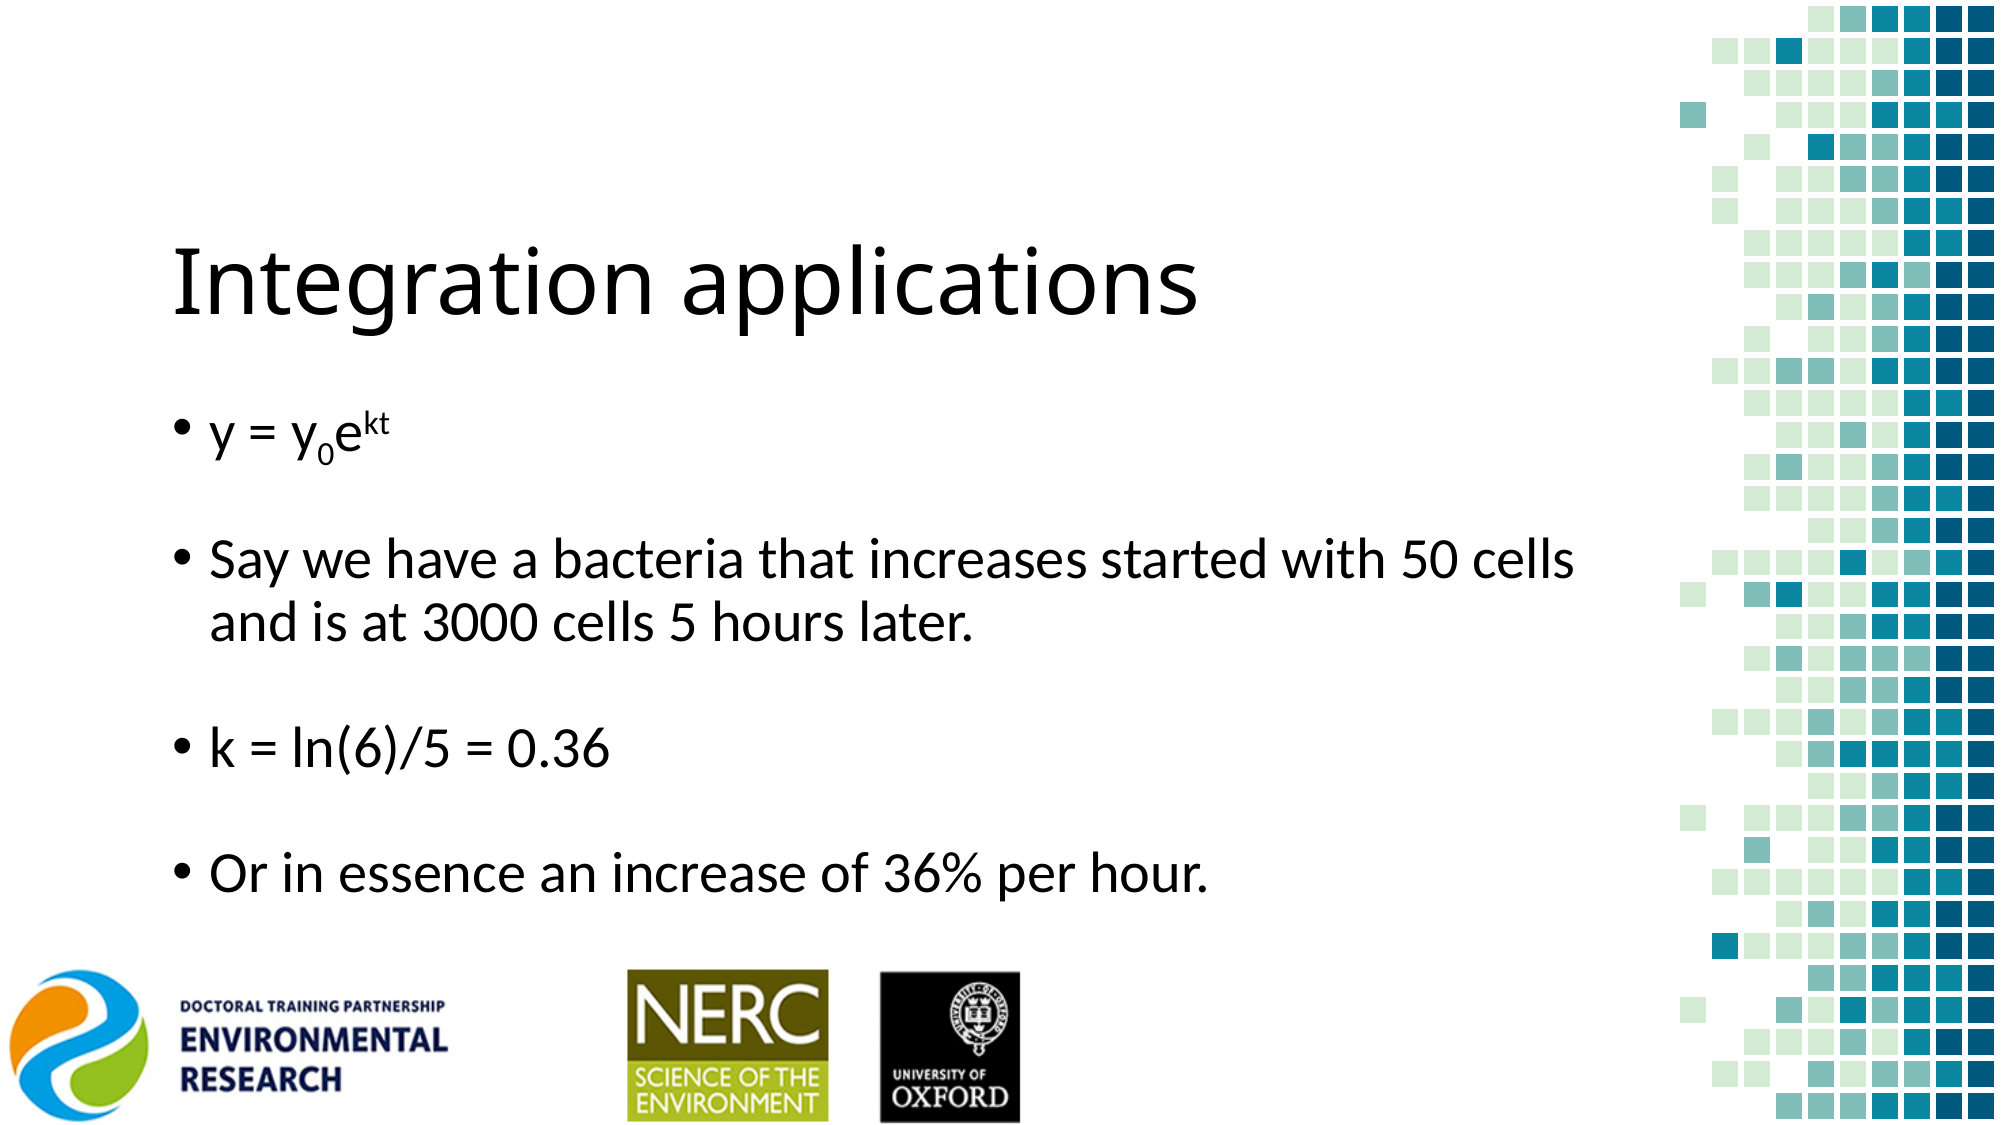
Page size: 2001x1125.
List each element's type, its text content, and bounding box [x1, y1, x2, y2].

list y = y0ekt Say we have a bacteria that increases started with 50 cells and is at 3000 cells 5 hours later. k = ln(6)/5 = 0.36 Or in essence an increase of 36% per hour. [157, 379, 1636, 964]
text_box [0, 964, 1676, 1125]
title Integration applications [157, 161, 1636, 350]
